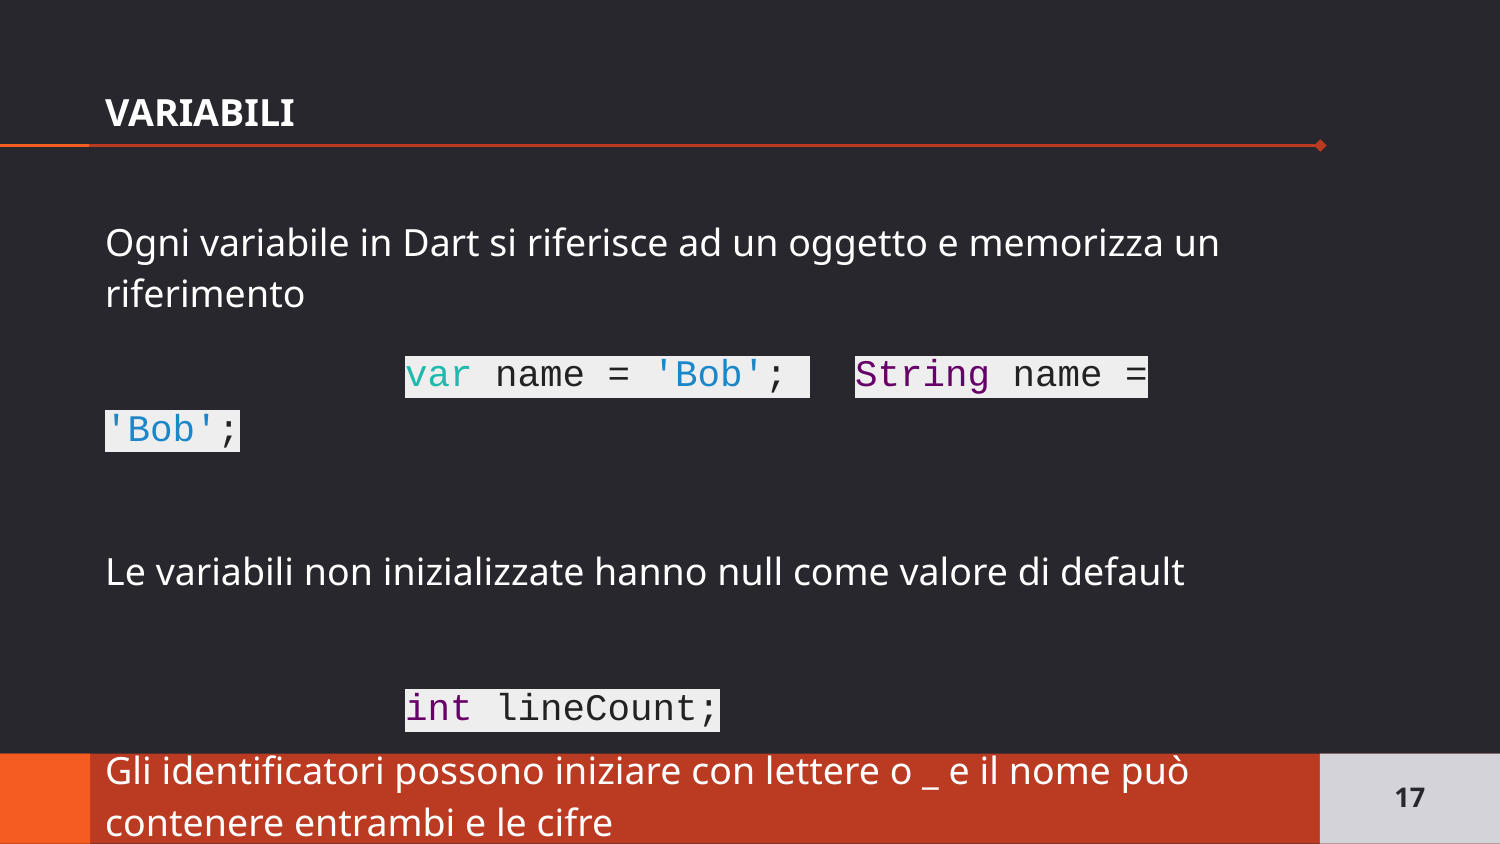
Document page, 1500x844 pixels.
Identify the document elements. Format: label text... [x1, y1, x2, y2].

list Ogni variabile in Dart si riferisce ad un oggetto e memorizza un riferimento var name = 'Bob'; String name = 'Bob'; Le variabili non inizializzate hanno null come valore di default int lineCount; Gli identificatori possono iniziare con lettere o _ e il nome può contenere entrambi e le cifre [90, 196, 1320, 681]
title VARIABILI [90, 59, 1320, 150]
slide_number ‹#› [1320, 753, 1500, 844]
